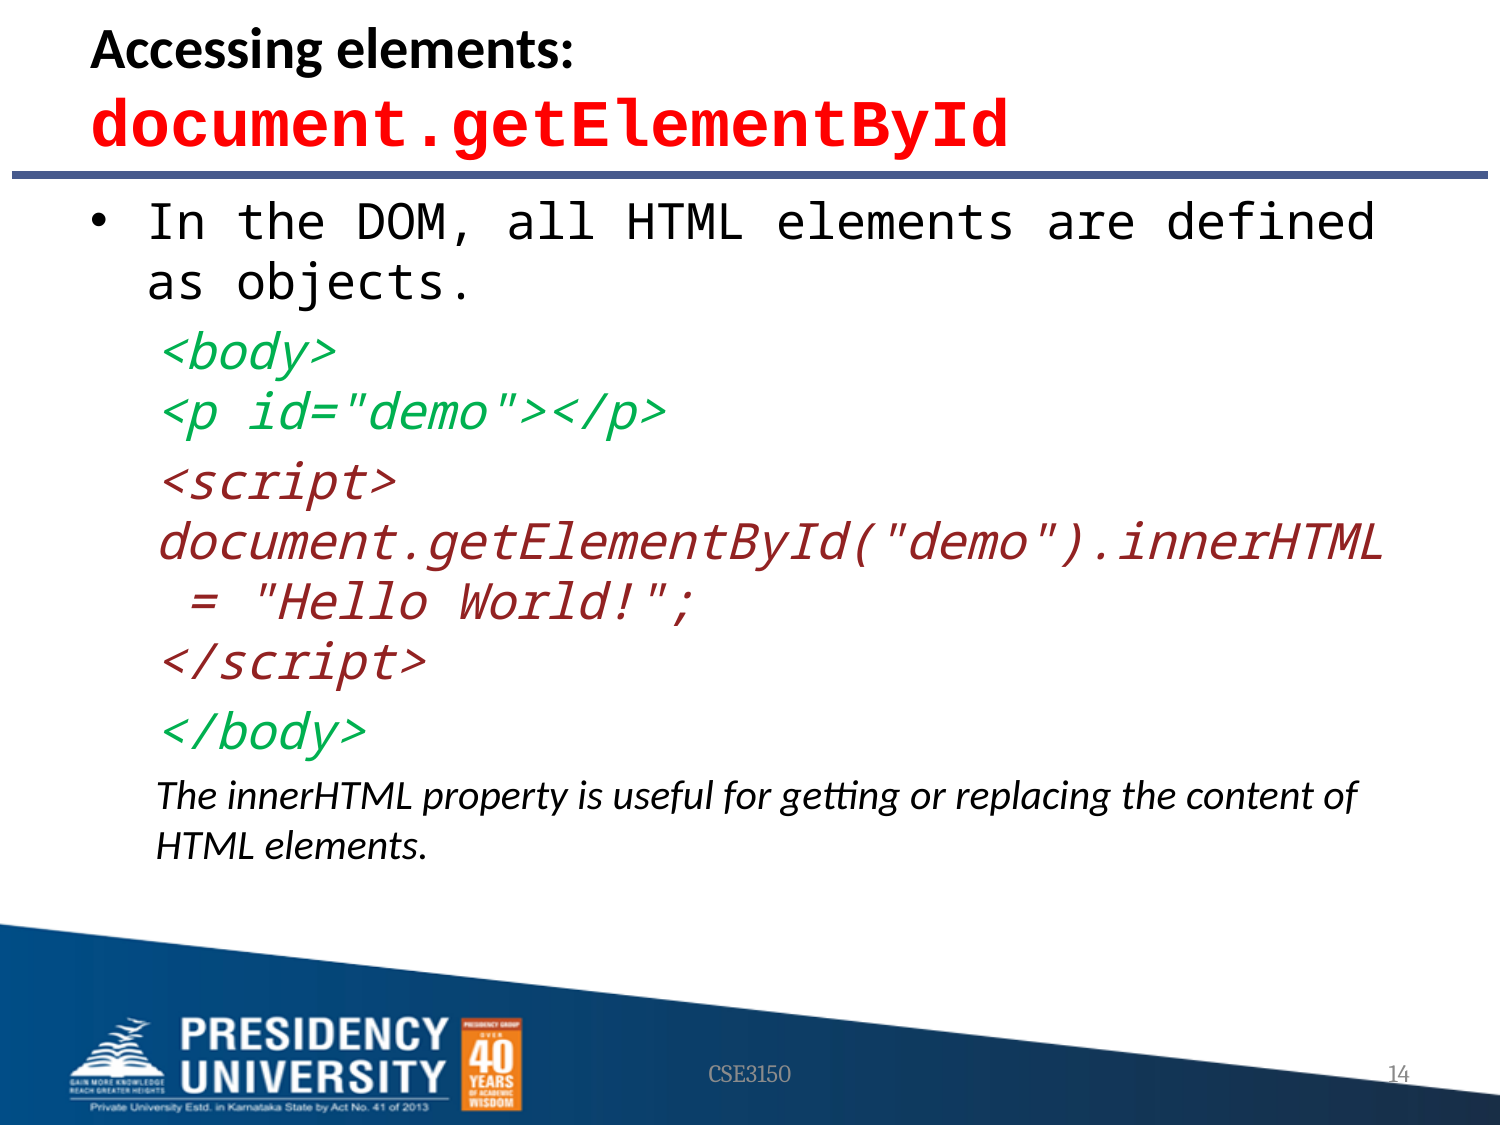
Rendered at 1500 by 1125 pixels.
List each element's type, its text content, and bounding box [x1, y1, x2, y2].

list In the DOM, all HTML elements are defined as objects. <body> <p id="demo"></p> <script> document.getElementById("demo").innerHTML = "Hello World!"; </script> </body> The innerHTML property is useful for getting or replacing the content of HTML elements. [75, 182, 1425, 950]
title Accessing elements: document.getElementById [75, 50, 1425, 168]
slide_number 14 [1074, 1042, 1425, 1103]
picture [0, 921, 1500, 1125]
footer CSE3150 [512, 1042, 988, 1103]
